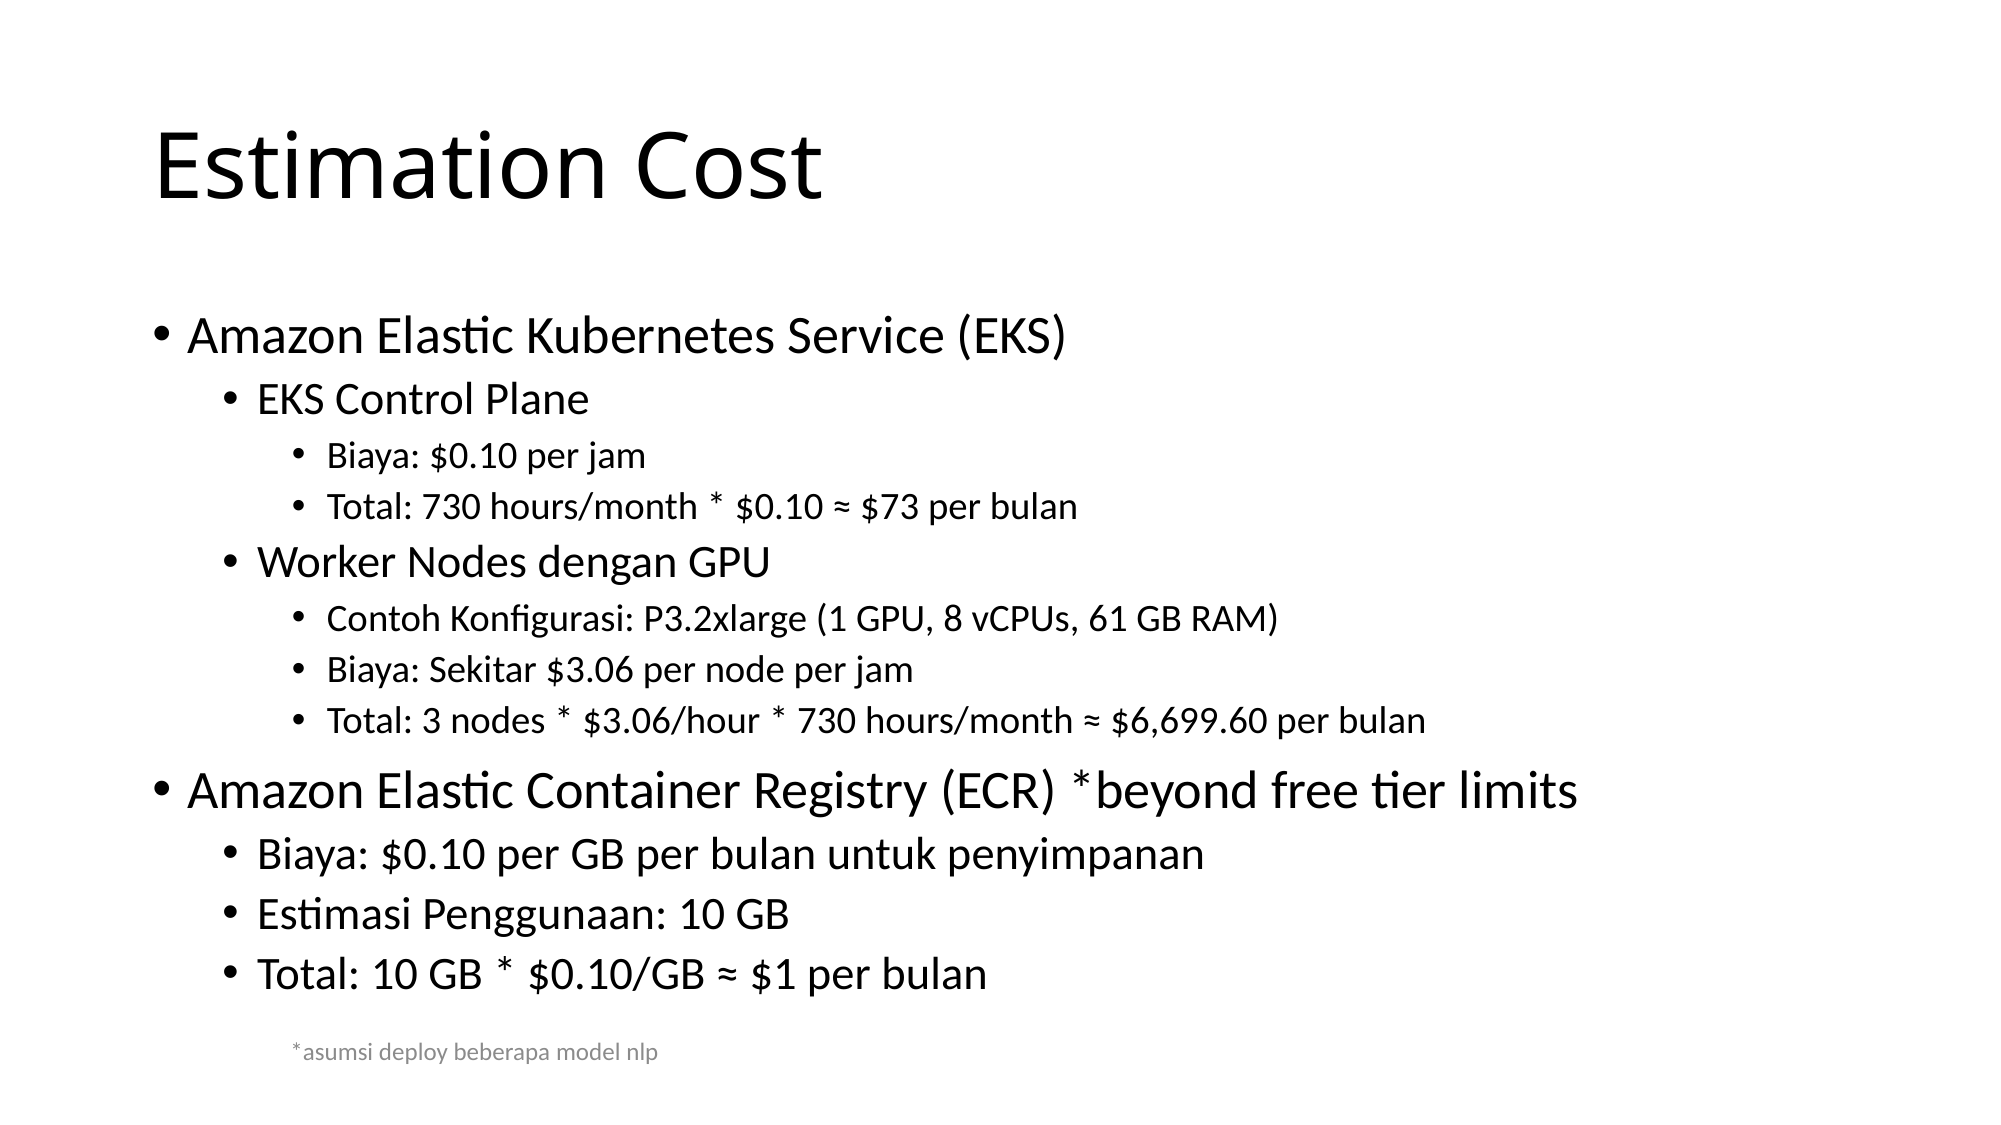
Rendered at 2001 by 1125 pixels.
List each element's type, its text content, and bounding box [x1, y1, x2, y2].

list Amazon Elastic Kubernetes Service (EKS) EKS Control Plane Biaya: $0.10 per jam Total: 730 hours/month * $0.10 ≈ $73 per bulan Worker Nodes dengan GPU Contoh Konfigurasi: P3.2xlarge (1 GPU, 8 vCPUs, 61 GB RAM) Biaya: Sekitar $3.06 per node per jam Total: 3 nodes * $3.06/hour * 730 hours/month ≈ $6,699.60 per bulan Amazon Elastic Container Registry (ECR) *beyond free tier limits Biaya: $0.10 per GB per bulan untuk penyimpanan Estimasi Penggunaan: 10 GB Total: 10 GB * $0.10/GB ≈ $1 per bulan [137, 299, 1863, 1014]
title Estimation Cost [137, 59, 1863, 278]
footer *asumsi deploy beberapa model nlp [137, 1035, 813, 1096]
